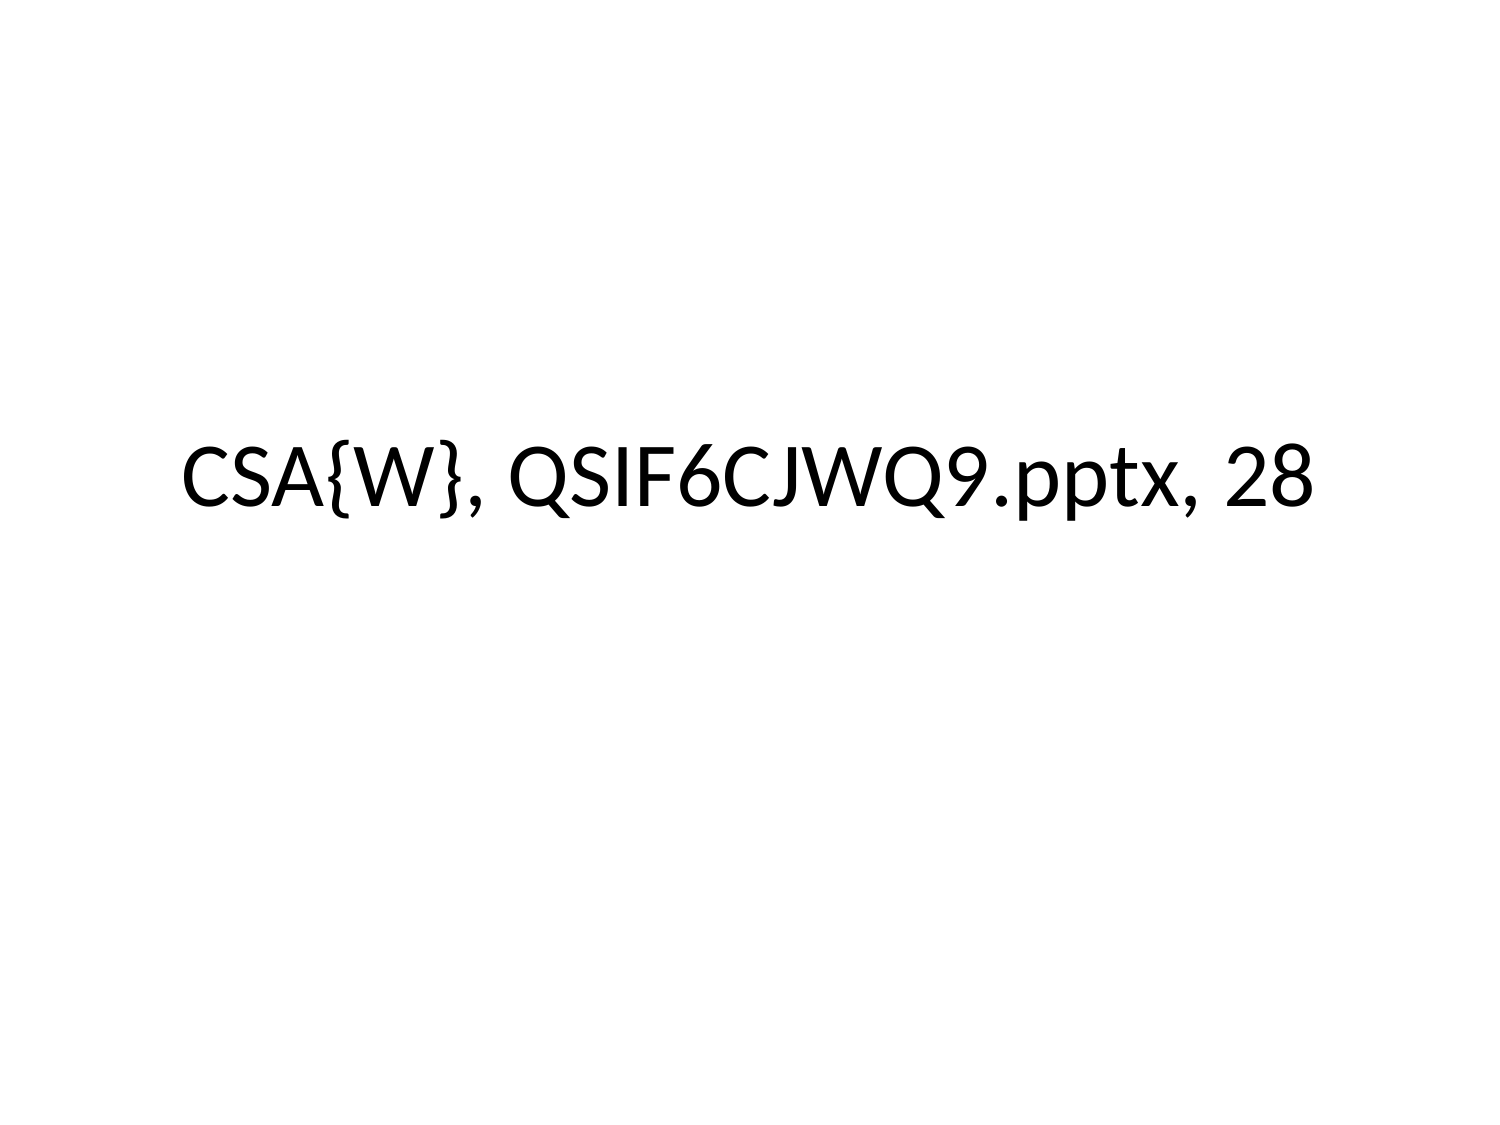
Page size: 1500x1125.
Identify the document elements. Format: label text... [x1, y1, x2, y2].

title CSA{W}, QSIF6CJWQ9.pptx, 28 [112, 349, 1388, 591]
